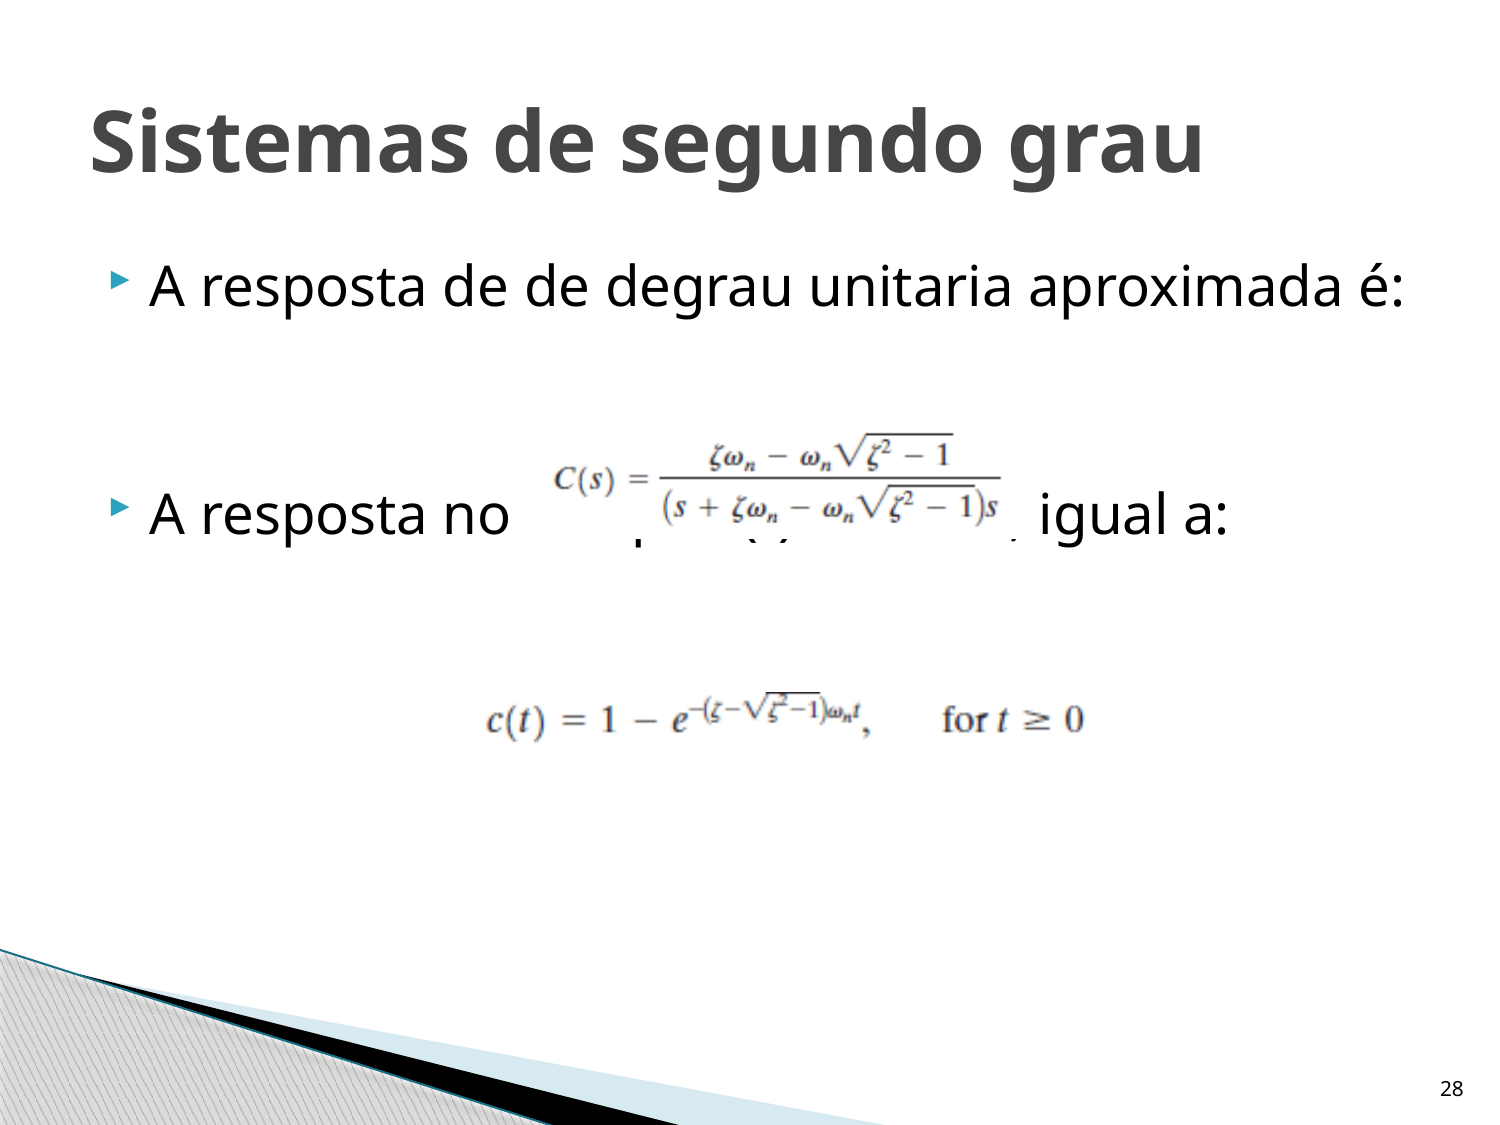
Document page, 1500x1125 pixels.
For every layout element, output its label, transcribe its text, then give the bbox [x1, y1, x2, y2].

slide_number 28 [1418, 1051, 1479, 1112]
title Sistemas de segundo grau [75, 45, 1425, 233]
picture [478, 692, 1140, 764]
list A resposta de de degrau unitaria aproximada é: A resposta no tempo c(t) é então, igual a: [75, 243, 1425, 986]
picture [525, 409, 1041, 540]
